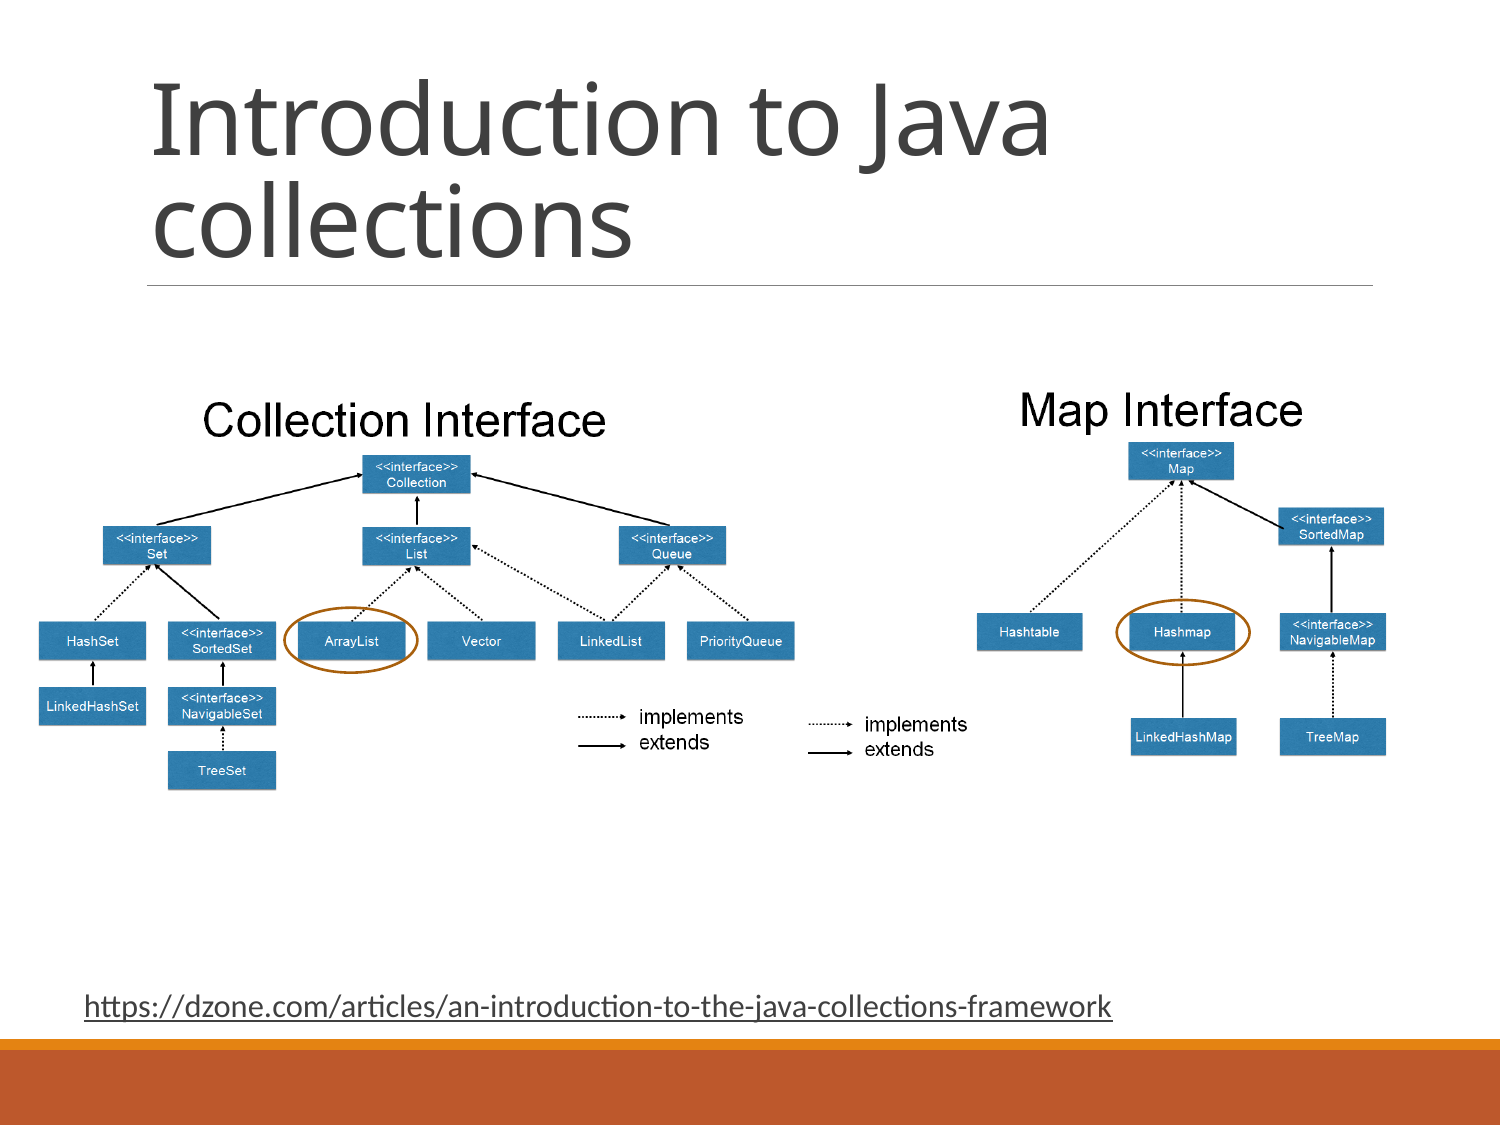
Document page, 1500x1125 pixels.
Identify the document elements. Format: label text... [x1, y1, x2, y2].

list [806, 339, 1487, 788]
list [0, 349, 808, 805]
title Introduction to Java collections [135, 47, 1373, 285]
text_box https://dzone.com/articles/an-introduction-to-the-java-collections-framework [71, 982, 1365, 1053]
